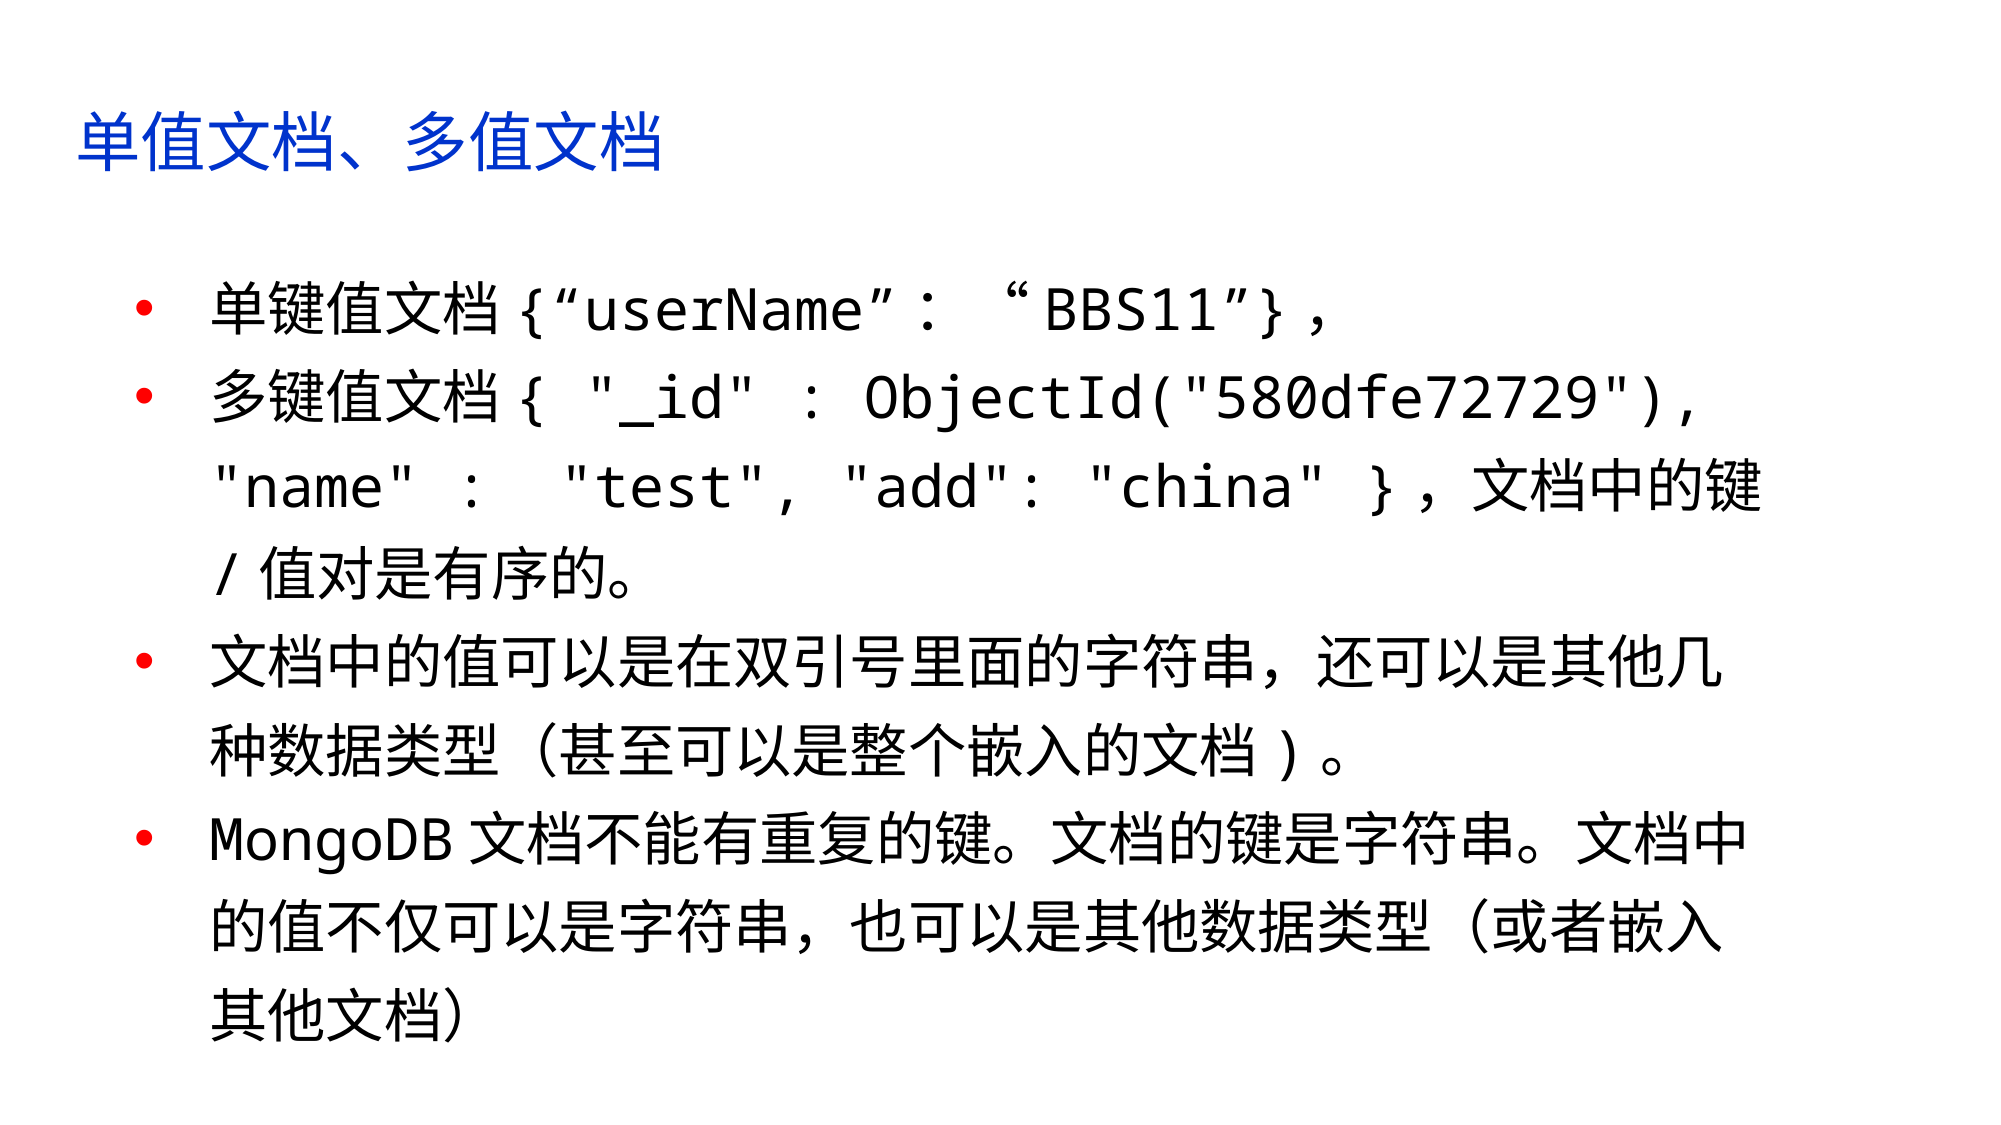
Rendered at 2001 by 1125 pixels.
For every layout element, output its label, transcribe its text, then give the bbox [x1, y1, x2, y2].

text_box 单键值文档{“userName”：“BBS11”}， 多键值文档{ "_id" : ObjectId("580dfe72729"), "name" : "test", "add": "china" }，文档中的键/值对是有序的。 文档中的值可以是在双引号里面的字符串，还可以是其他几种数据类型（甚至可以是整个嵌入的文档)。 MongoDB文档不能有重复的键。文档的键是字符串。文档中的值不仅可以是字符串，也可以是其他数据类型（或者嵌入其他文档） [113, 243, 1797, 1059]
text_box 单值文档、多值文档 [56, 90, 1000, 189]
